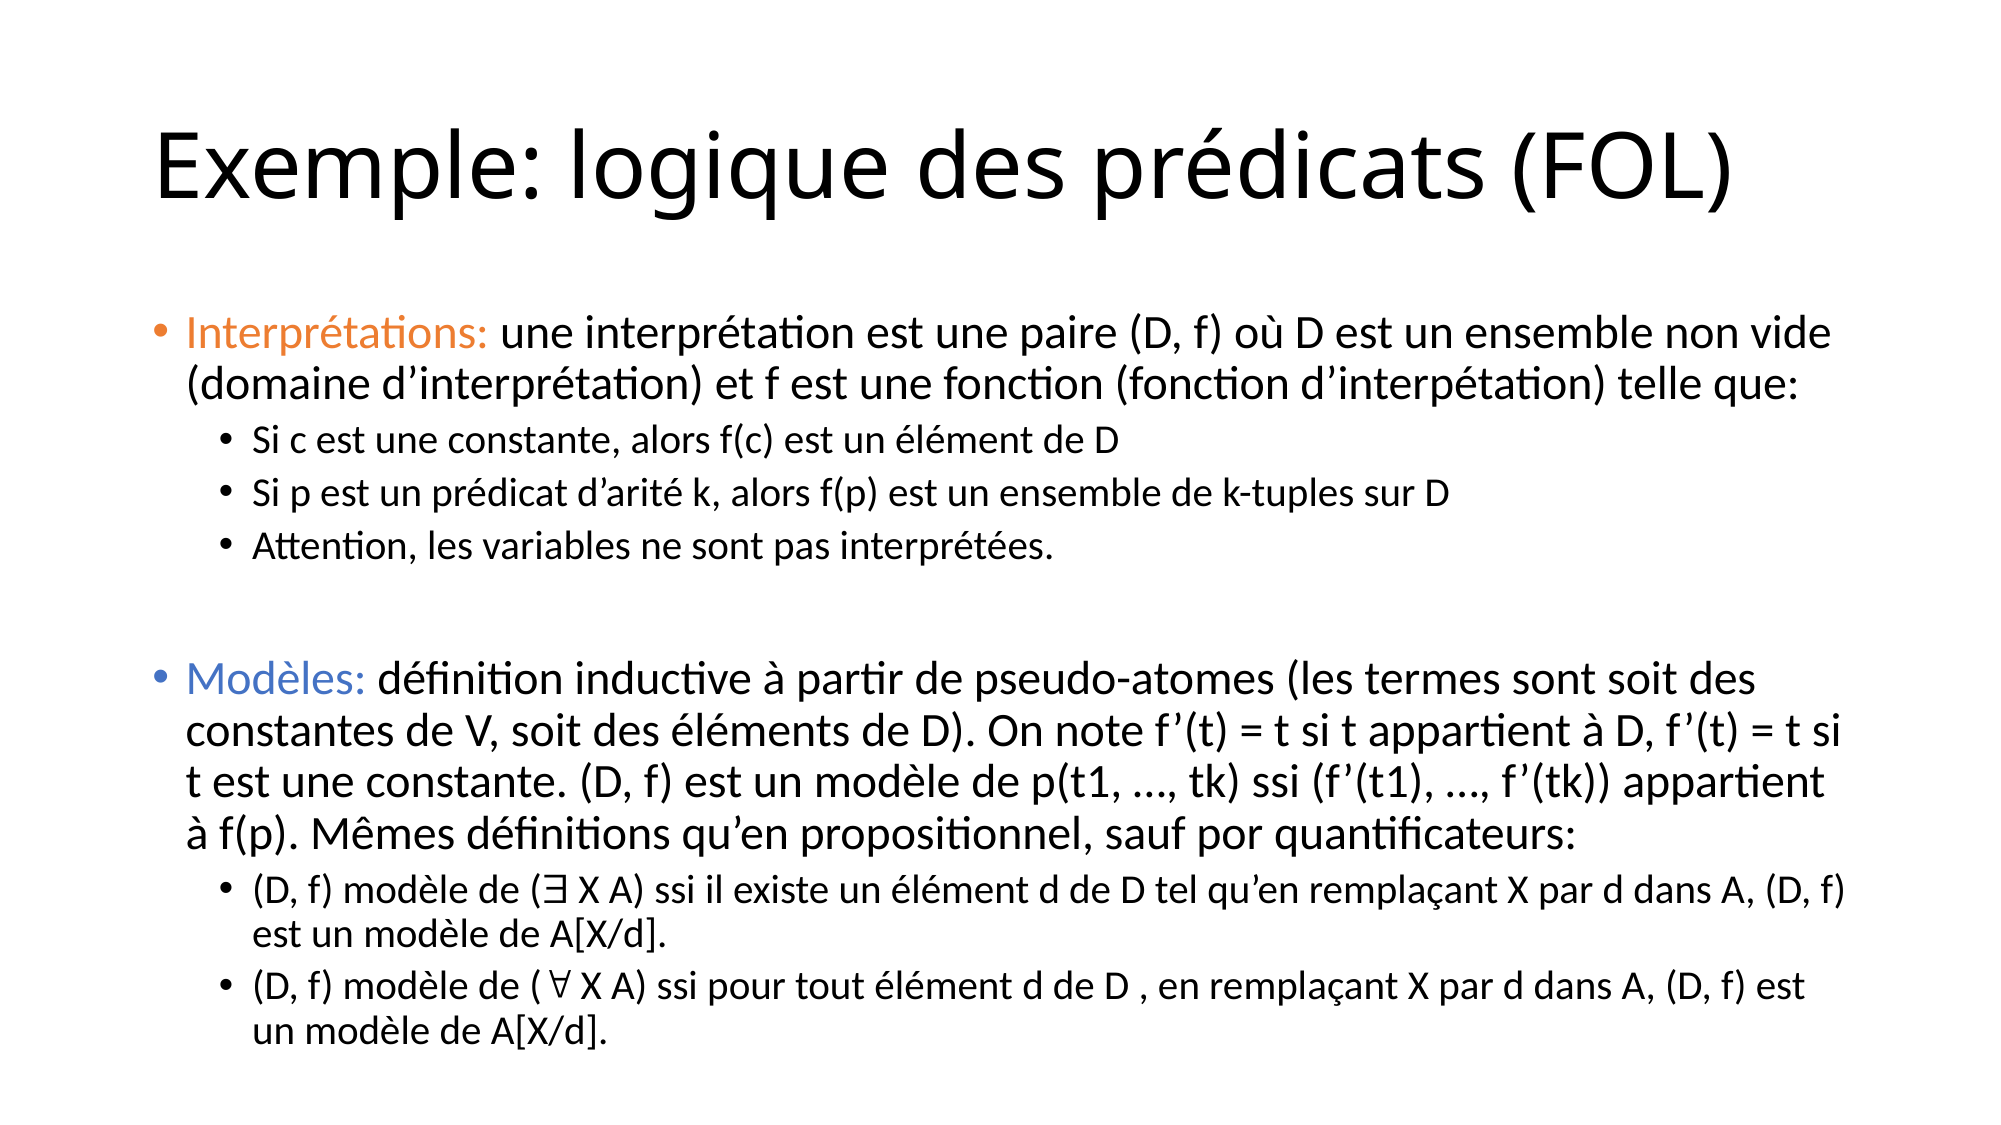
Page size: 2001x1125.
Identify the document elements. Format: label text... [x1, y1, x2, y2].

list Interprétations: une interprétation est une paire (D, f) où D est un ensemble non vide (domaine d’interprétation) et f est une fonction (fonction d’interpétation) telle que: Si c est une constante, alors f(c) est un élément de D Si p est un prédicat d’arité k, alors f(p) est un ensemble de k-tuples sur D Attention, les variables ne sont pas interprétées. Modèles: définition inductive à partir de pseudo-atomes (les termes sont soit des constantes de V, soit des éléments de D). On note f’(t) = t si t appartient à D, f’(t) = t si t est une constante. (D, f) est un modèle de p(t1, …, tk) ssi (f’(t1), …, f’(tk)) appartient à f(p). Mêmes définitions qu’en propositionnel, sauf por quantificateurs: (D, f) modèle de ( X A) ssi il existe un élément d de D tel qu’en remplaçant X par d dans A, (D, f) est un modèle de A[X/d]. (D, f) modèle de ( X A) ssi pour tout élément d de D , en remplaçant X par d dans A, (D, f) est un modèle de A[X/d]. [137, 299, 1863, 1096]
title Exemple: logique des prédicats (FOL) [137, 59, 1863, 278]
